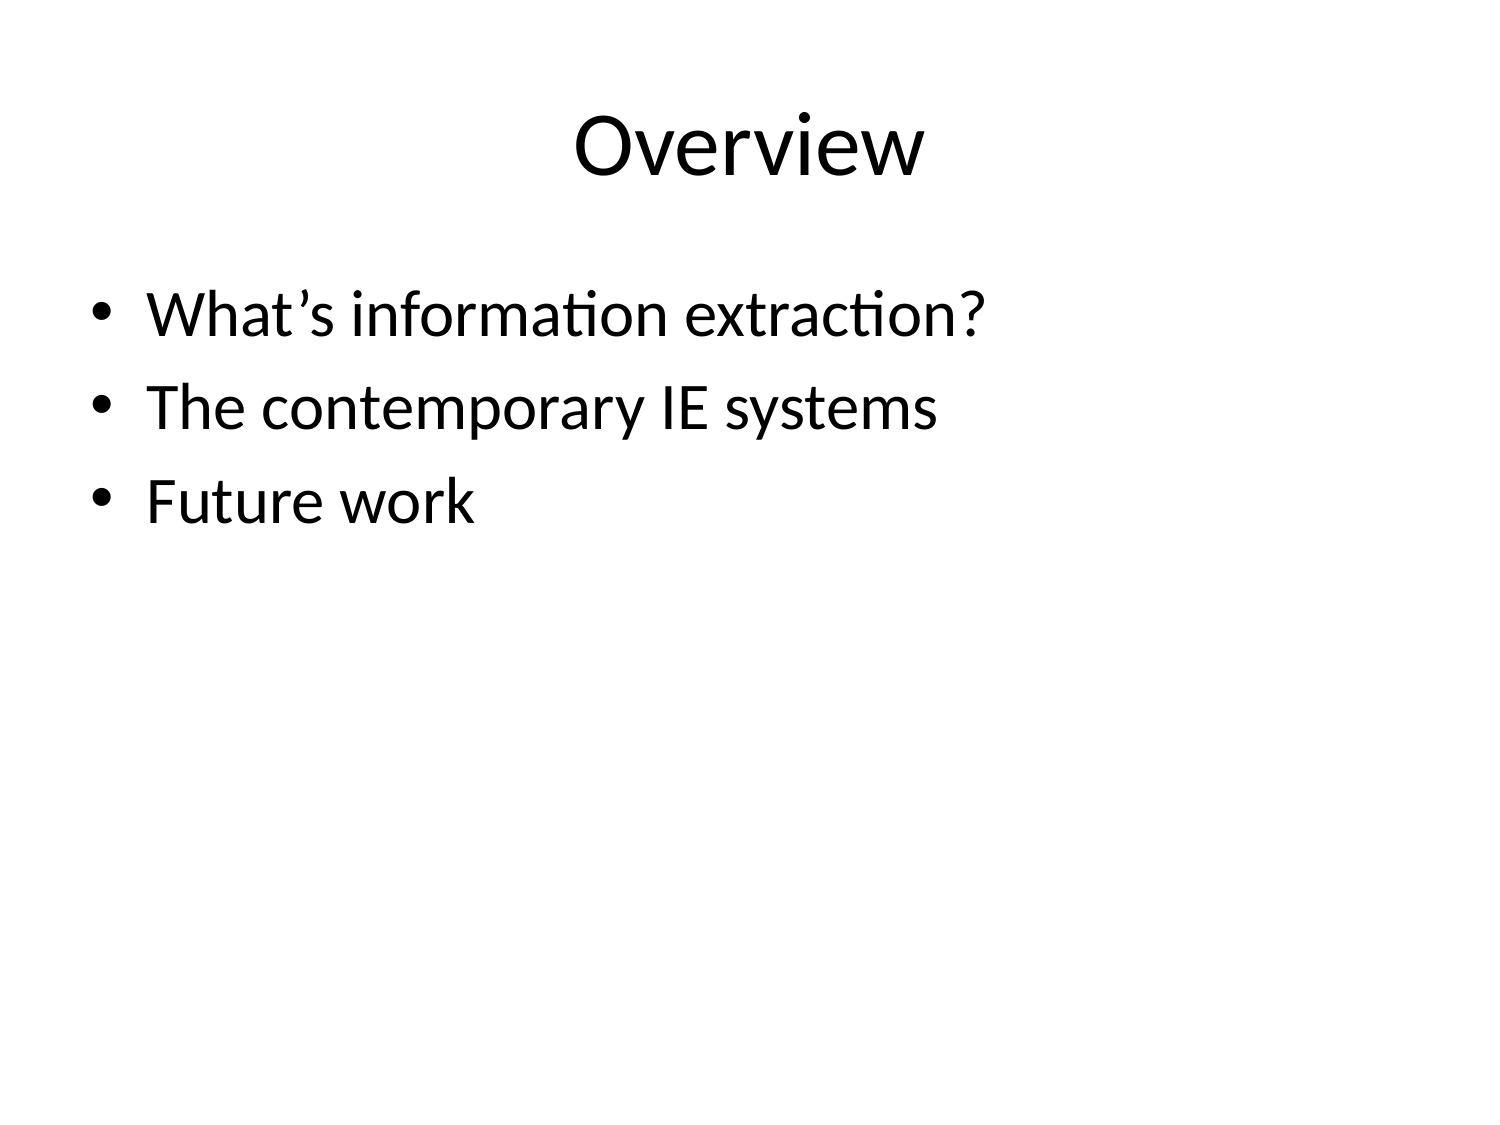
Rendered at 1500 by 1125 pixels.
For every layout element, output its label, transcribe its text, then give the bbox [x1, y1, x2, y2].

title Overview [75, 45, 1425, 233]
list What’s information extraction? The contemporary IE systems Future work [75, 262, 1425, 1005]
